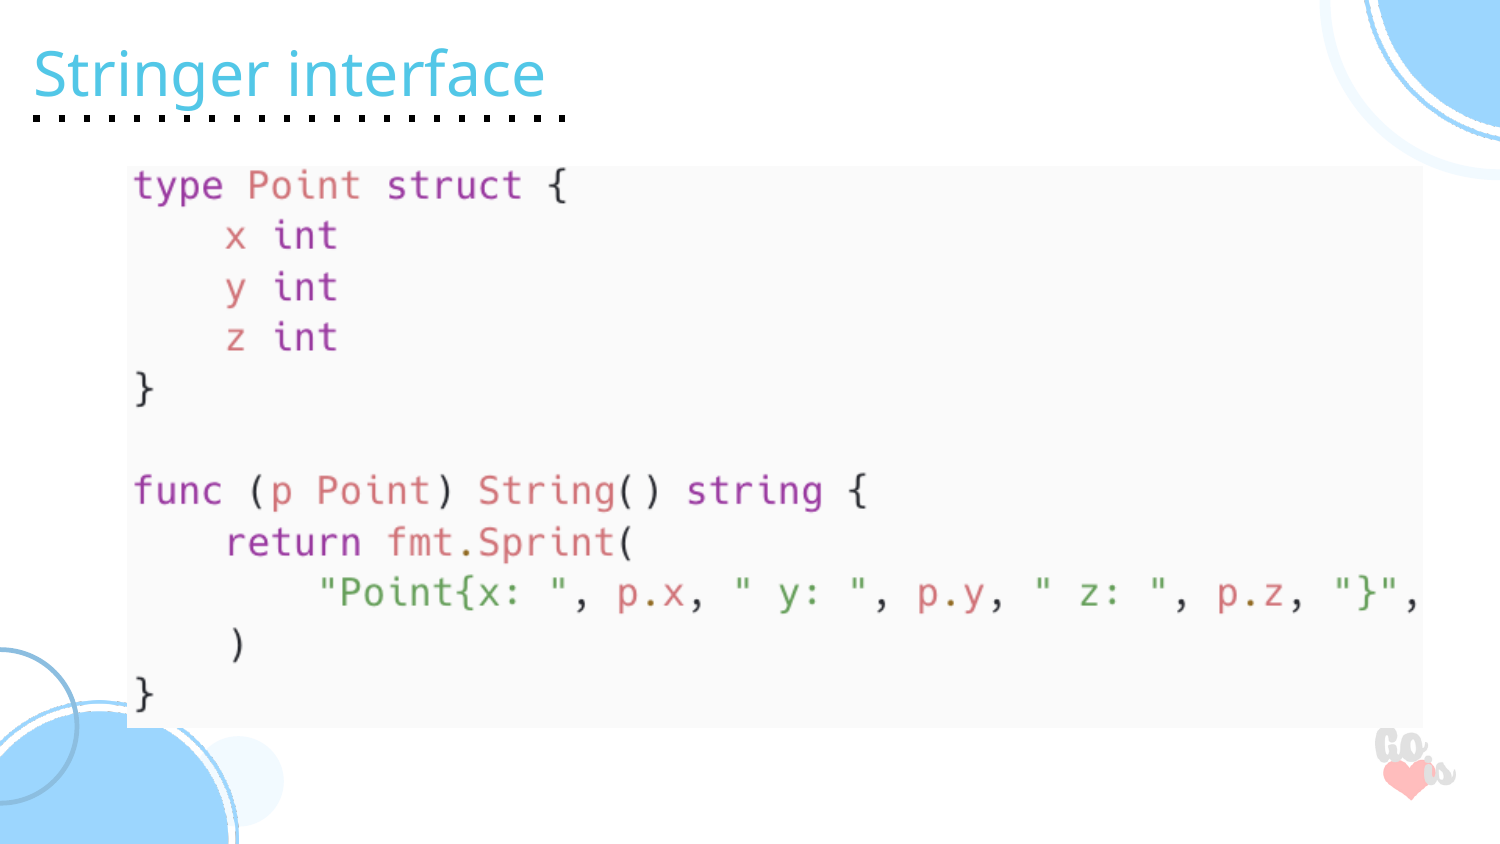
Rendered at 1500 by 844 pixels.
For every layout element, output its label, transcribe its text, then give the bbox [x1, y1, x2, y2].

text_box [0, 646, 284, 844]
picture [126, 166, 1457, 801]
text_box Stringer interface [33, 28, 1211, 109]
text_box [1319, 0, 1500, 181]
